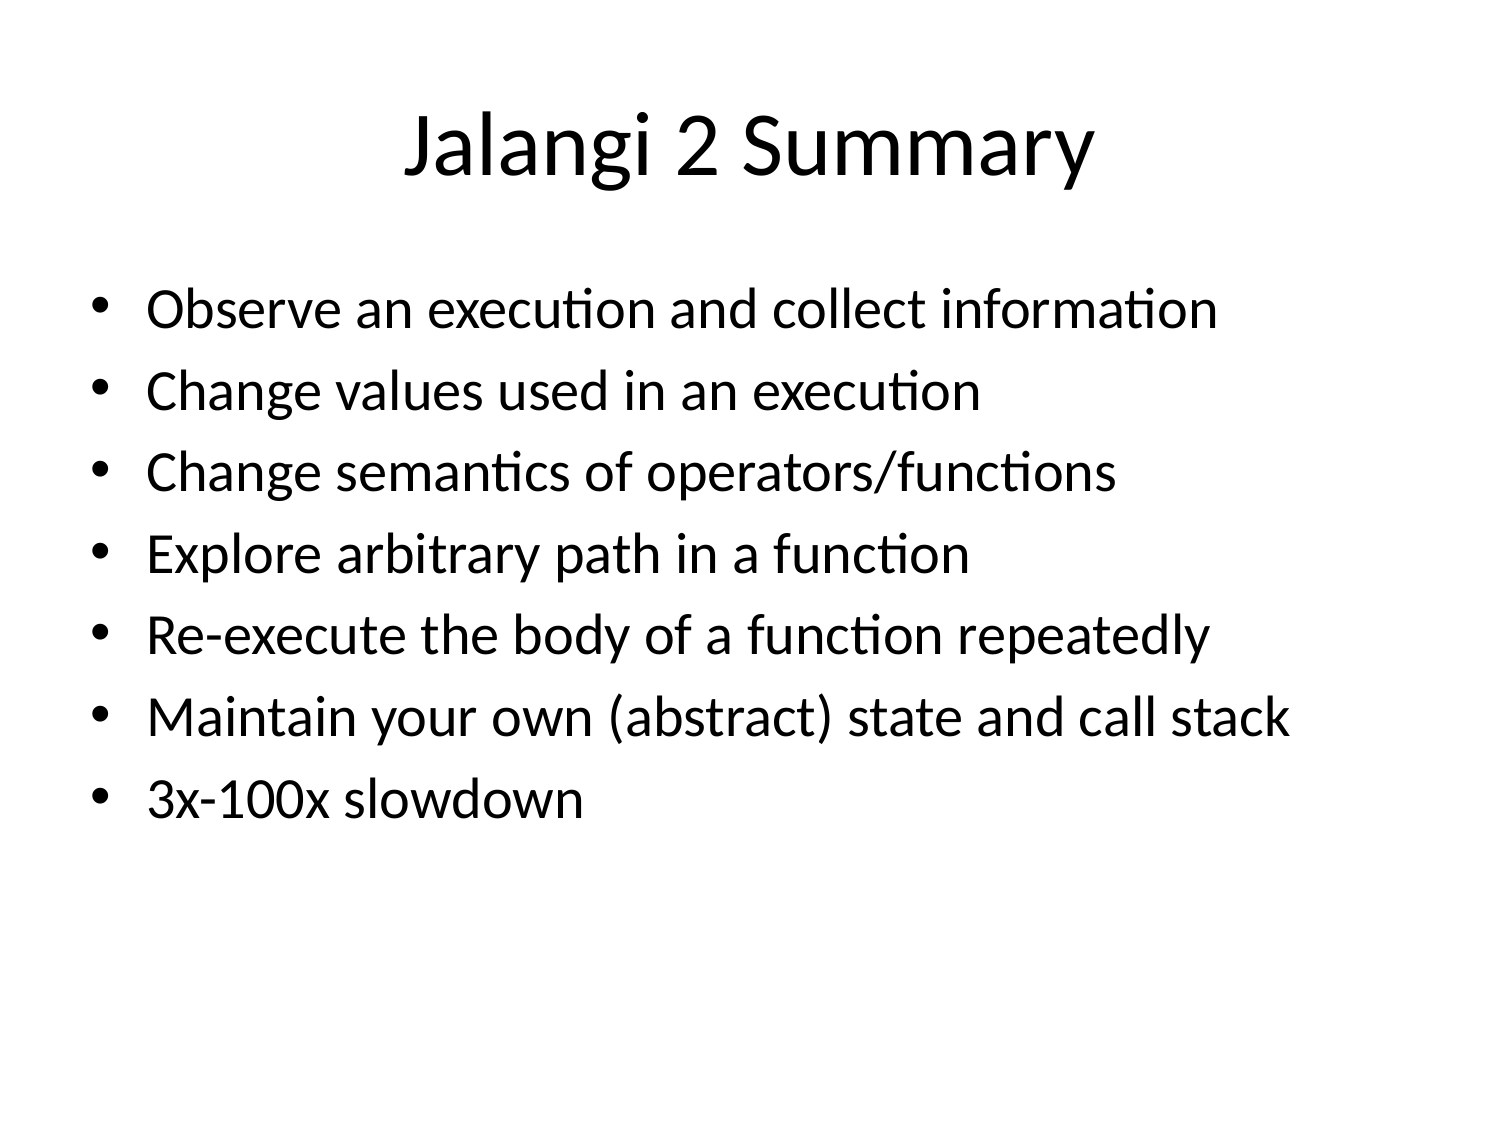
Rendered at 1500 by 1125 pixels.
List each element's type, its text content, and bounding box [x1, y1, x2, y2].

title Jalangi 2 Summary [75, 45, 1425, 233]
list Observe an execution and collect information Change values used in an execution Change semantics of operators/functions Explore arbitrary path in a function Re-execute the body of a function repeatedly Maintain your own (abstract) state and call stack 3x-100x slowdown [75, 262, 1425, 1005]
